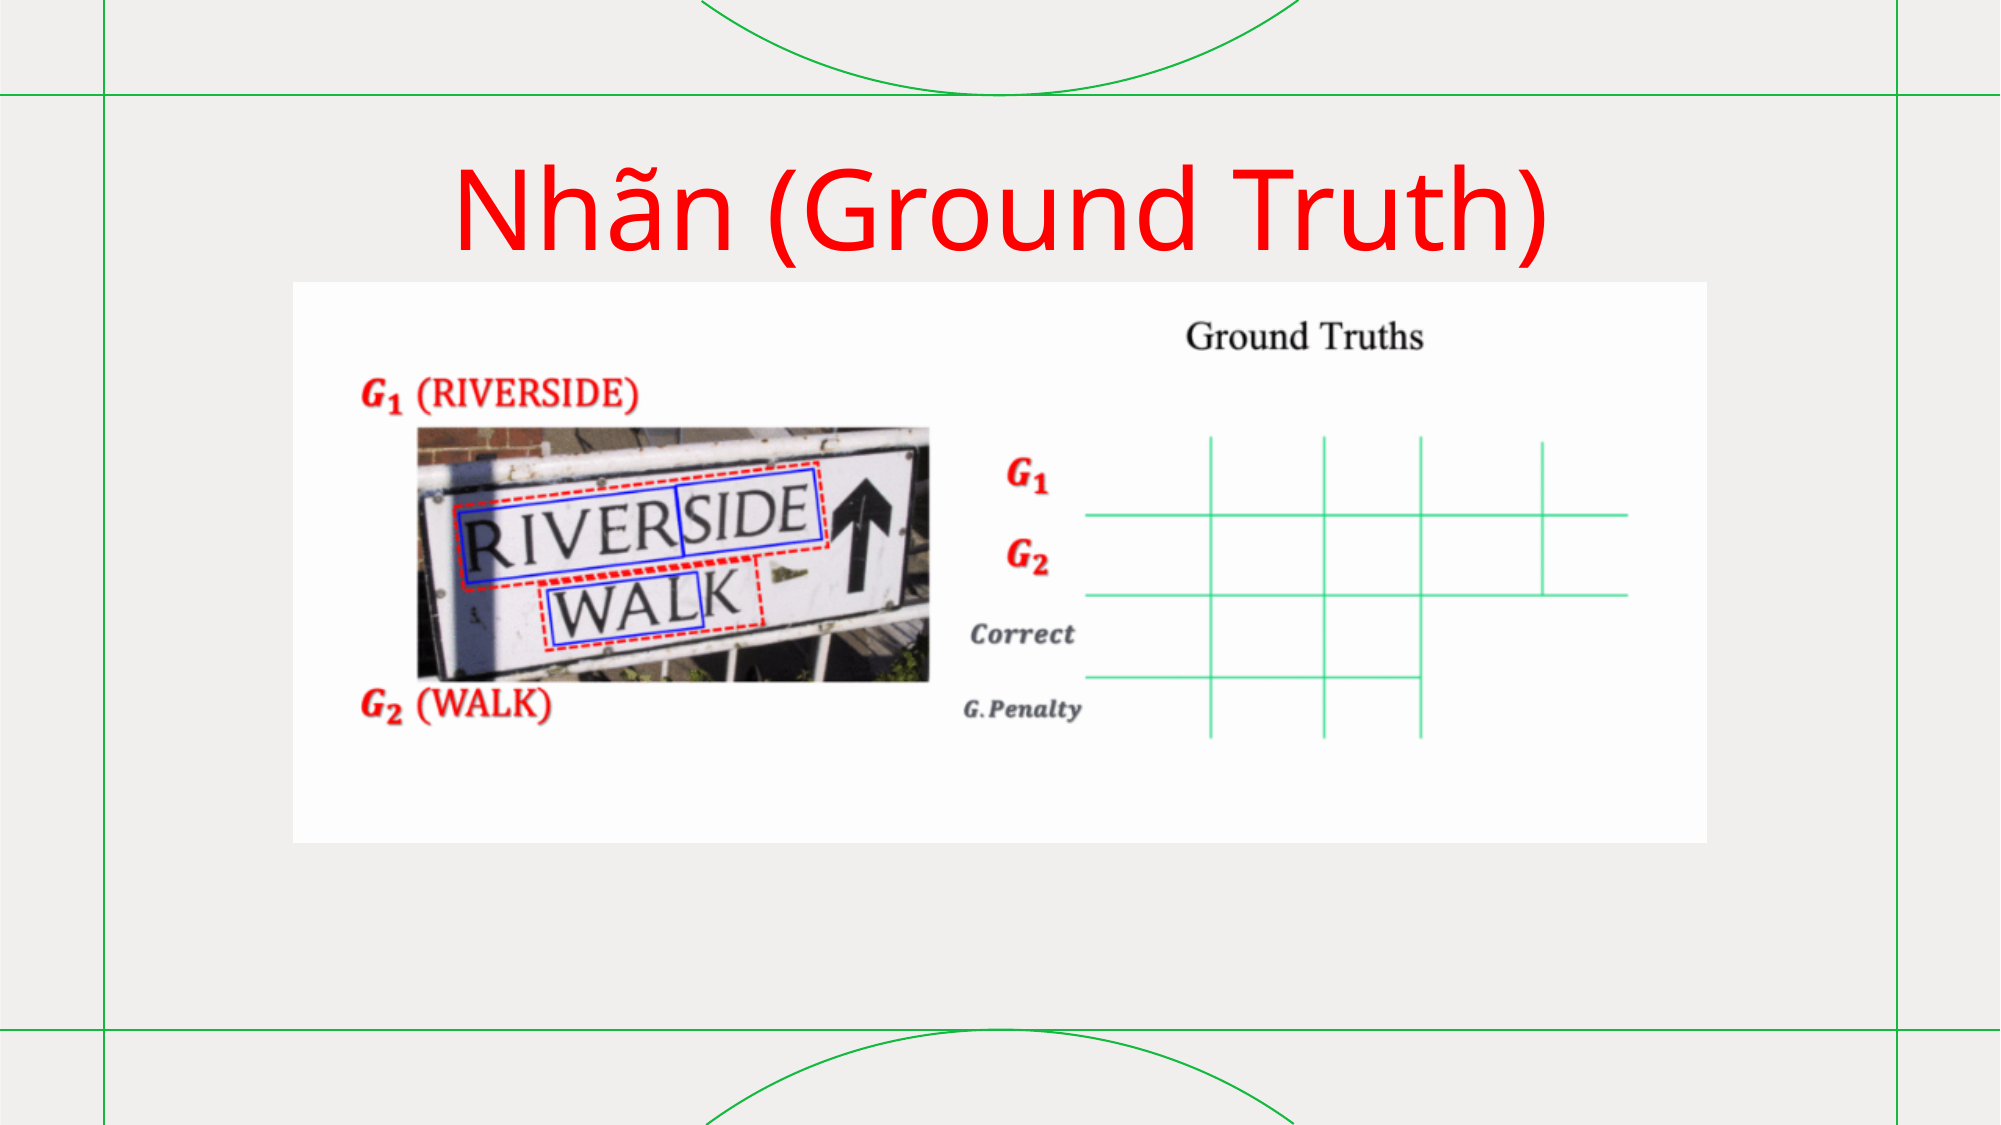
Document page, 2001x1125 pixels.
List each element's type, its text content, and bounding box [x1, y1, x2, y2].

picture [293, 282, 1707, 843]
title Nhãn (Ground Truth) [137, 96, 1863, 314]
